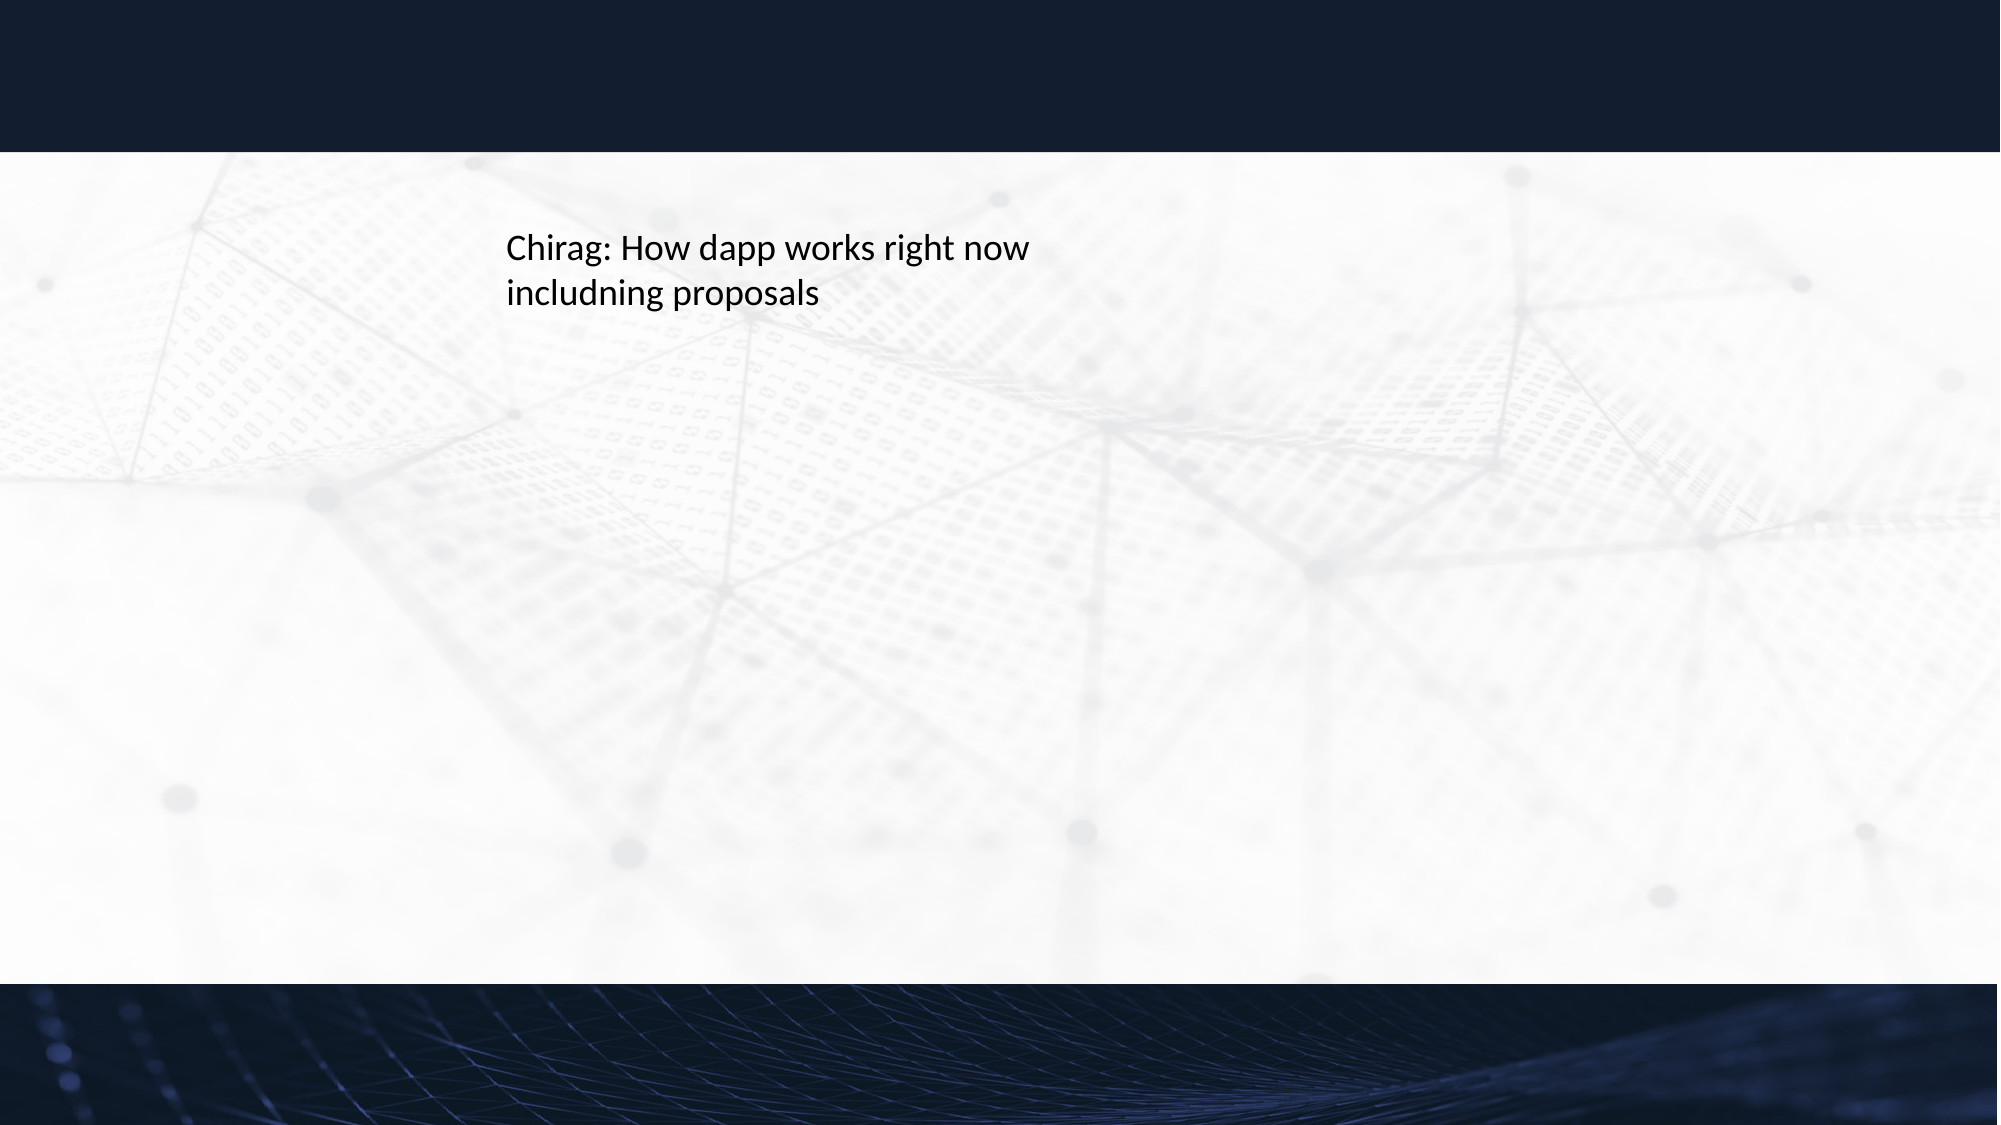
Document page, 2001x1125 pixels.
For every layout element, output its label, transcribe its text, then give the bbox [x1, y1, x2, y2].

picture [0, 153, 2000, 1125]
text_box Chirag: How dapp works right now includning proposals [491, 215, 1180, 321]
